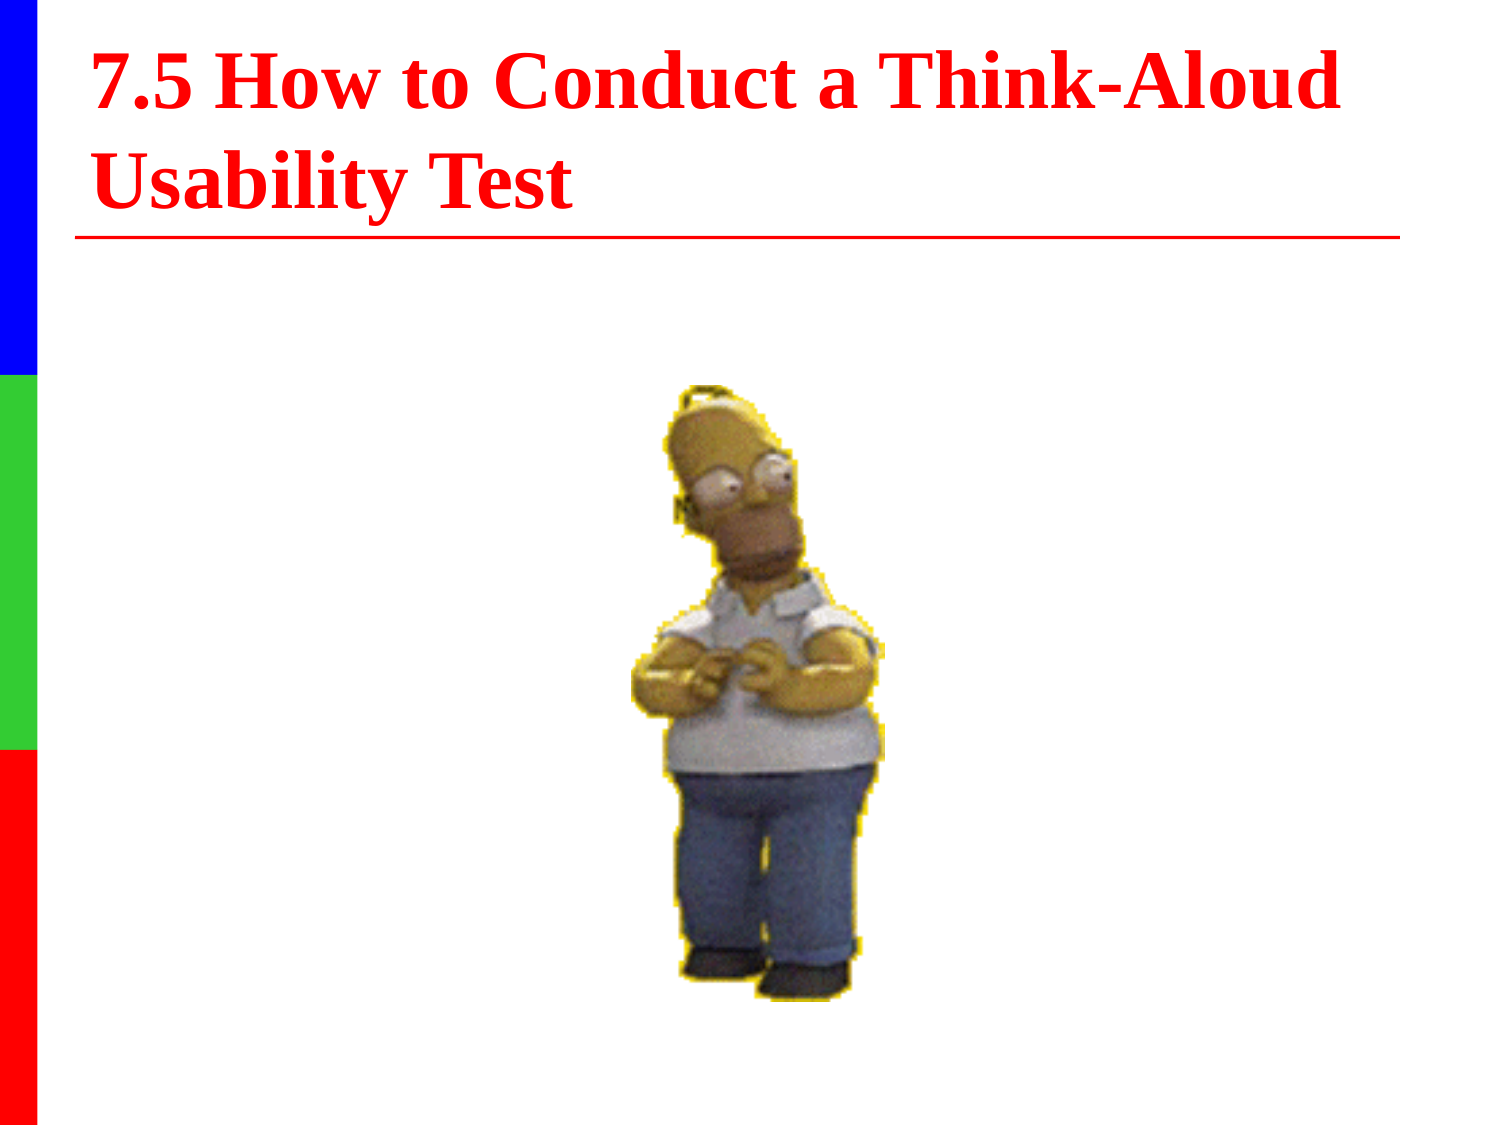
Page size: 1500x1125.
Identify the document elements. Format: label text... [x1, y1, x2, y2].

picture [631, 385, 885, 1002]
title 7.5 How to Conduct a Think-Aloud Usability Test [74, 45, 1426, 233]
